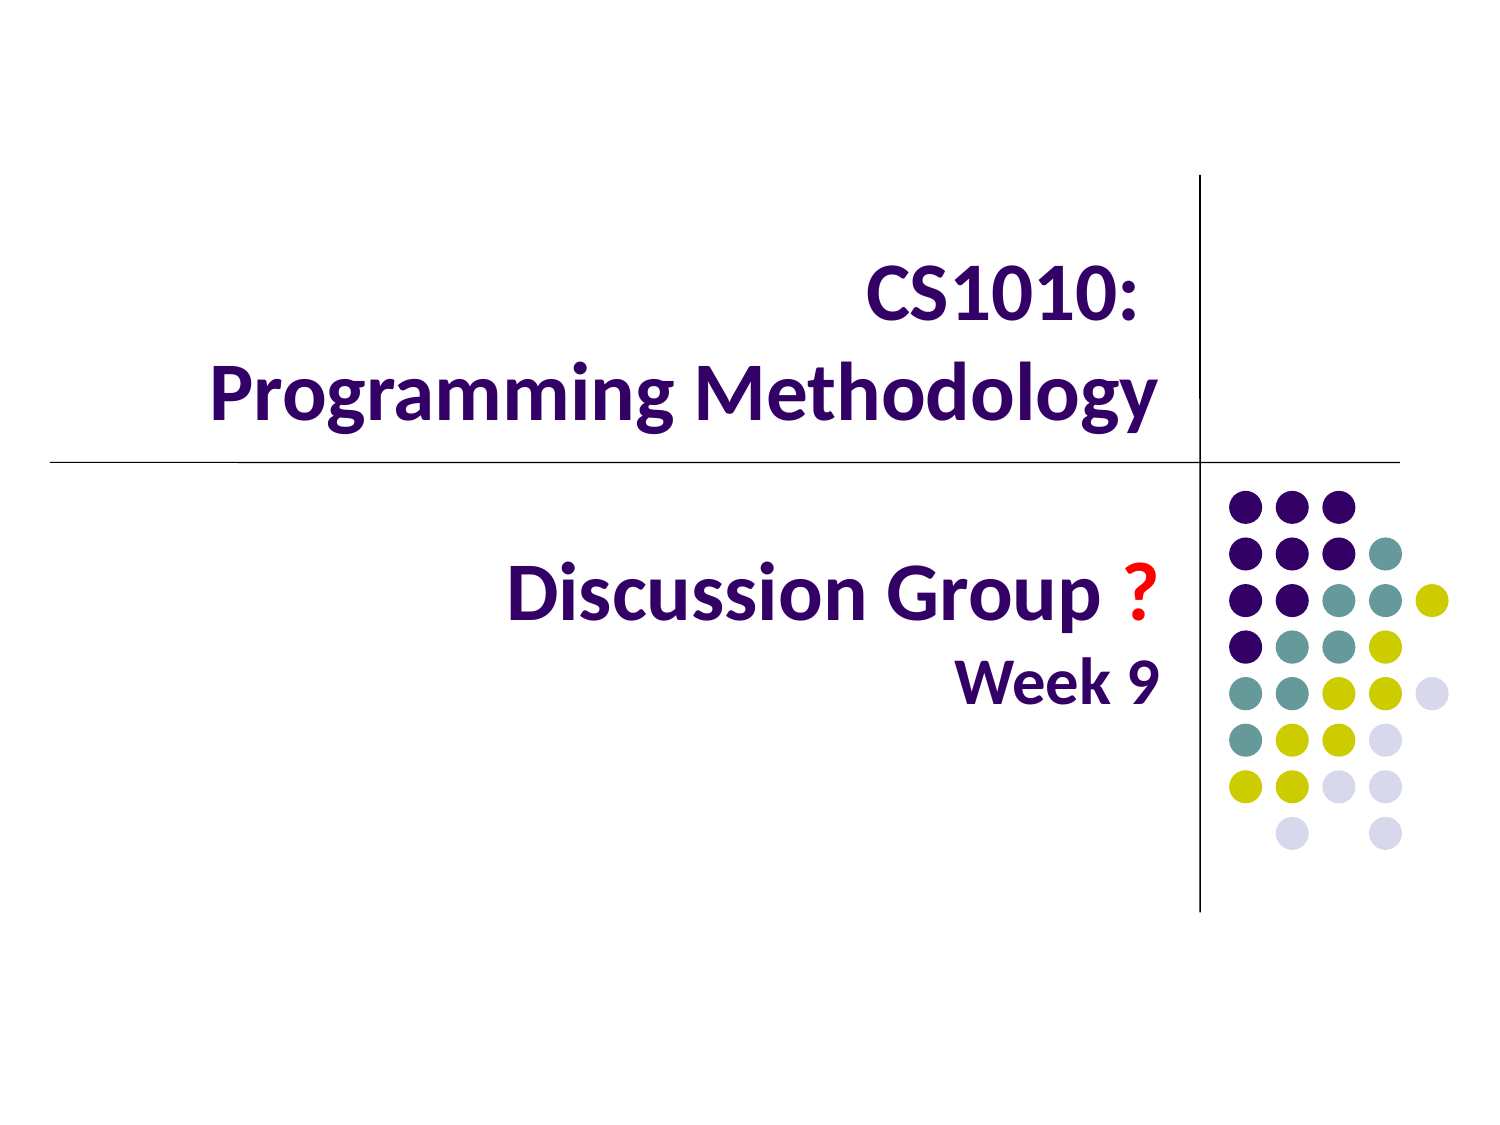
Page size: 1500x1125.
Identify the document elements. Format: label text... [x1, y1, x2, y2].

title CS1010: Programming Methodology Discussion Group ? Week 9 [112, 149, 1175, 725]
